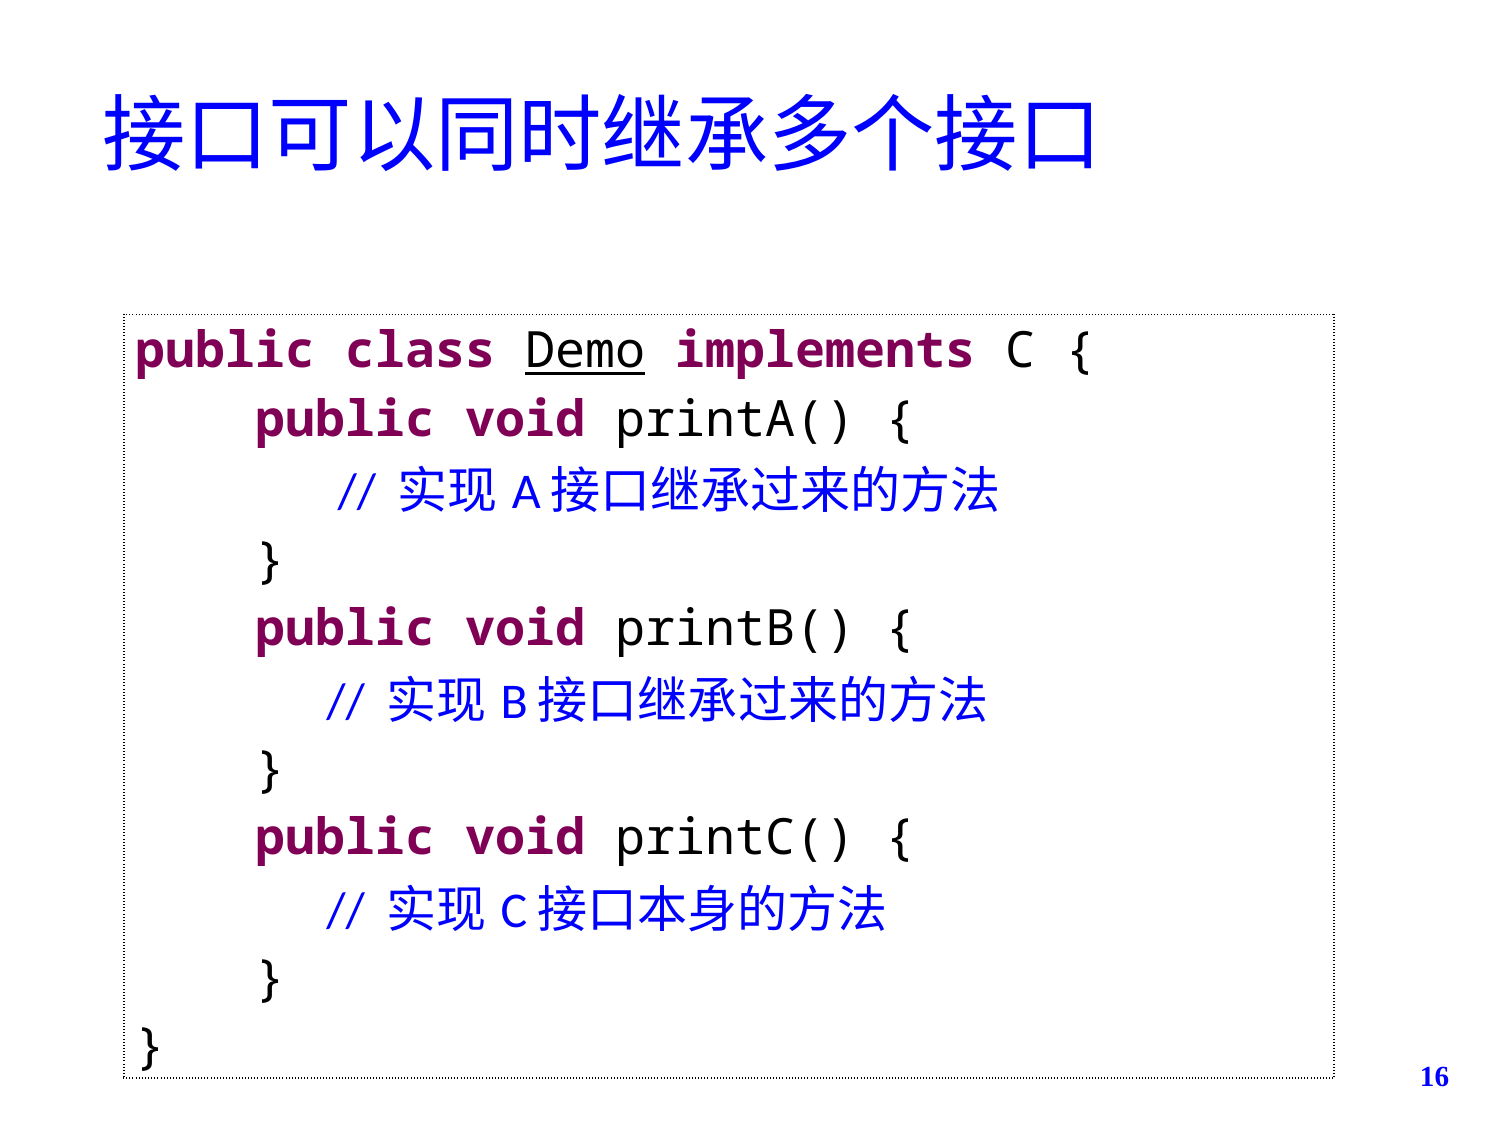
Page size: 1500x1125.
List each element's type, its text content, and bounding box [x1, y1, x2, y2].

slide_number 16 [1364, 1049, 1465, 1125]
title 接口可以同时继承多个接口 [87, 37, 1363, 225]
table_header public class Demo implements C { public void printA() { // 实现A接口继承过来的方法 } public void printB() { // 实现B接口继承过来的方法 } public void printC() { // 实现C接口本身的方法 } } [124, 314, 1334, 1078]
